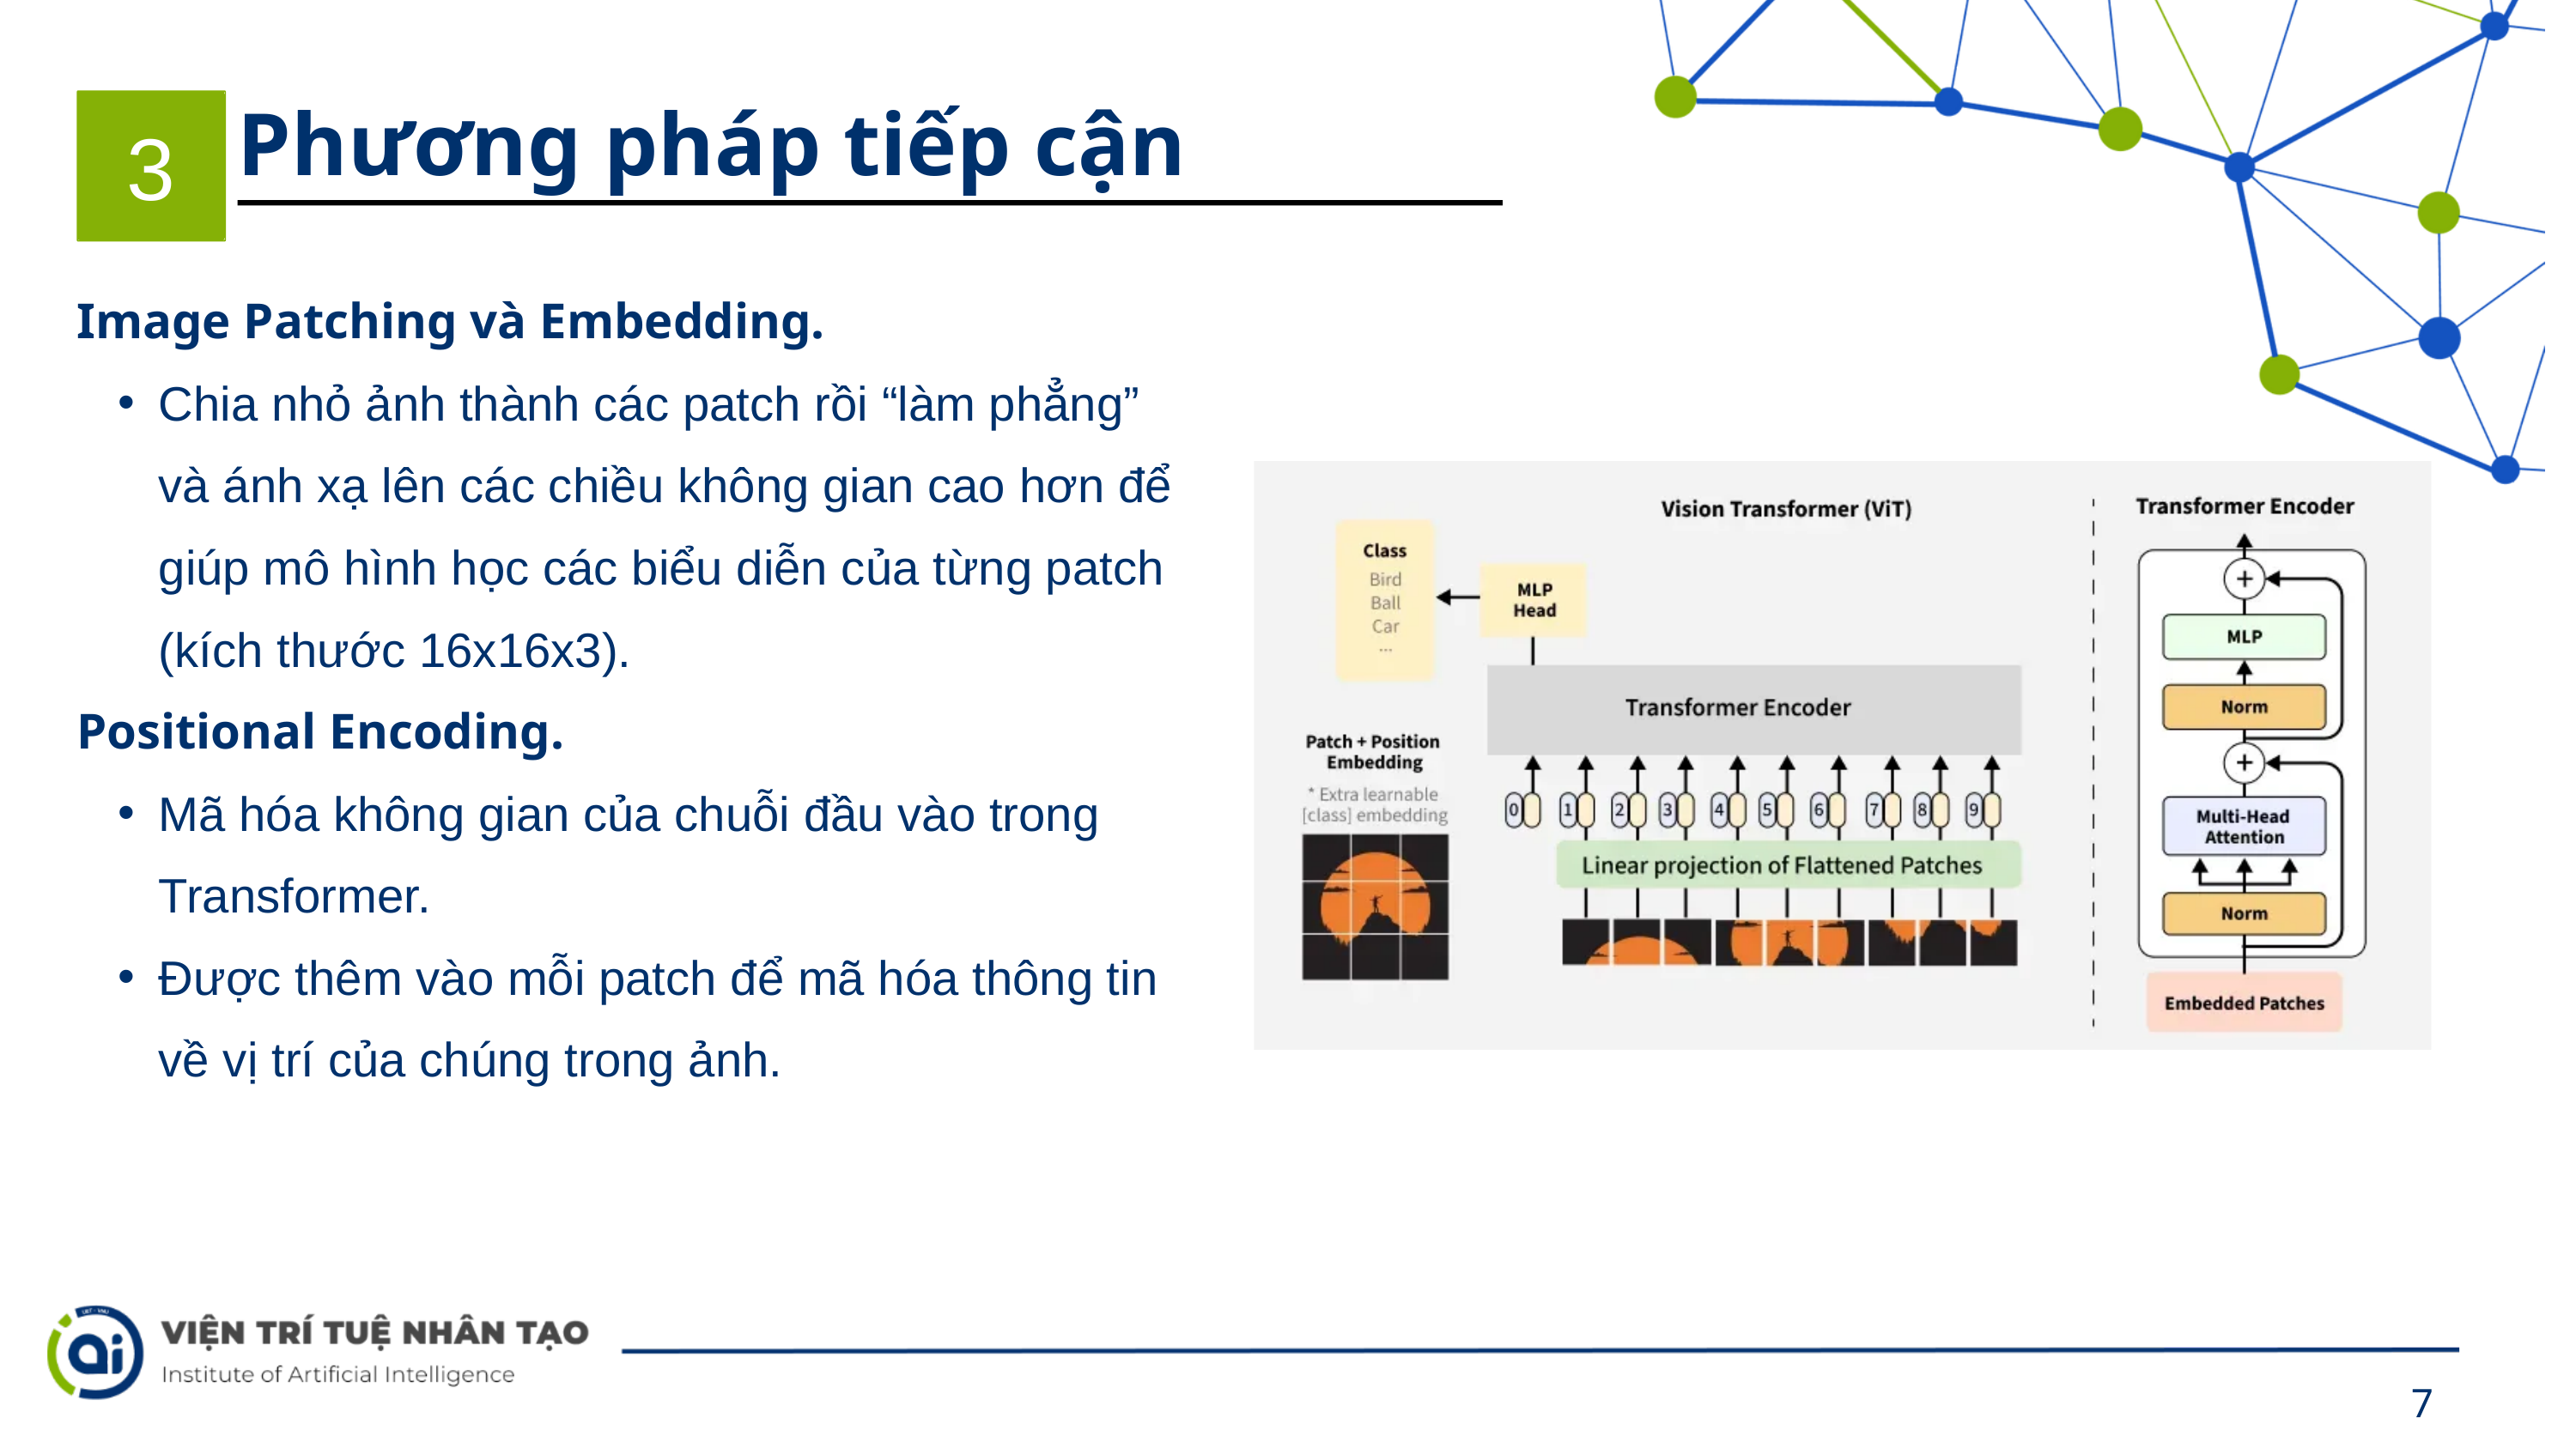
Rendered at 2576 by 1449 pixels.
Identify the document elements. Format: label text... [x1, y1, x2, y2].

text_box 7 [2411, 1370, 2434, 1426]
text_box Image Patching và Embedding. Chia nhỏ ảnh thành các patch rồi “làm phẳng” và ánh xạ lên các chiều không gian cao hơn để giúp mô hình học các biểu diễn của từng patch (kích thước 16x16x3). Positional Encoding. Mã hóa không gian của chuỗi đầu vào trong Transformer. Được thêm vào mỗi patch để mã hóa thông tin về vị trí của chúng trong ảnh. [76, 266, 1182, 1169]
text_box [1376, 0, 2545, 1090]
text_box [1254, 461, 2432, 1050]
text_box Phương pháp tiếp cận [237, 89, 1656, 193]
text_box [76, 89, 227, 242]
text_box [46, 1305, 2460, 1400]
